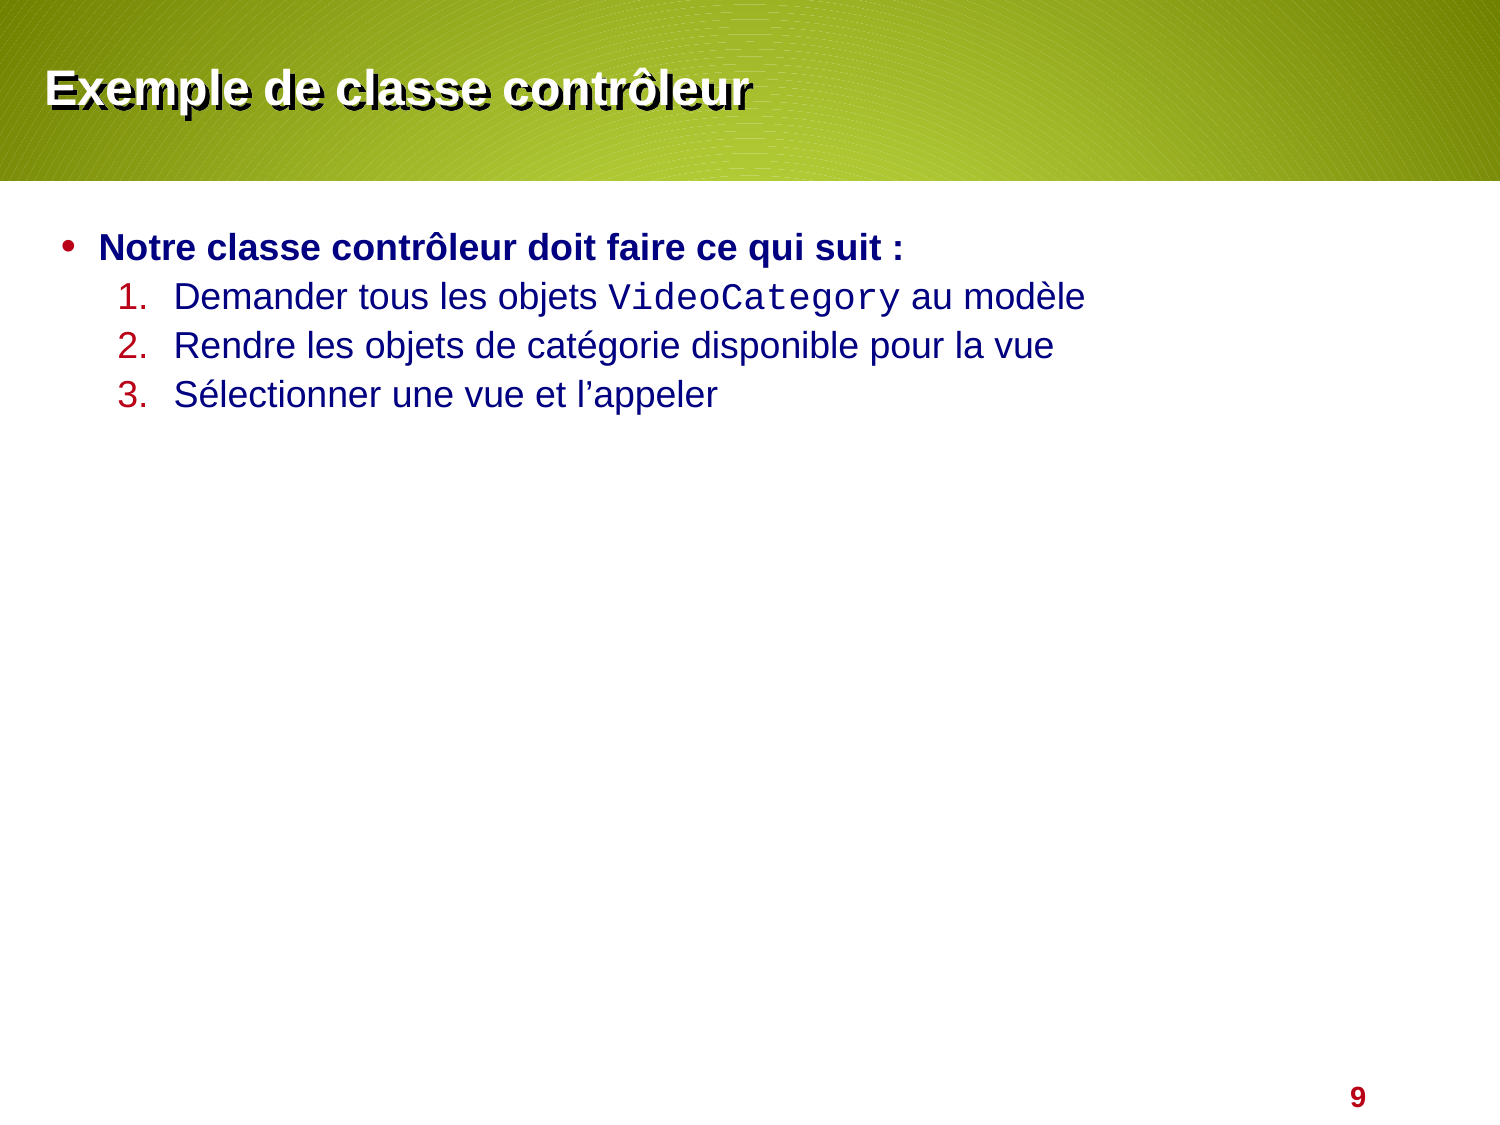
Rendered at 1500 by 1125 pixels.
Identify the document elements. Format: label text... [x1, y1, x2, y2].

title Exemple de classe contrôleur [29, 26, 1308, 146]
list Notre classe contrôleur doit faire ce qui suit : Demander tous les objets VideoCategory au modèle Rendre les objets de catégorie disponible pour la vue Sélectionner une vue et l’appeler [45, 215, 1457, 426]
